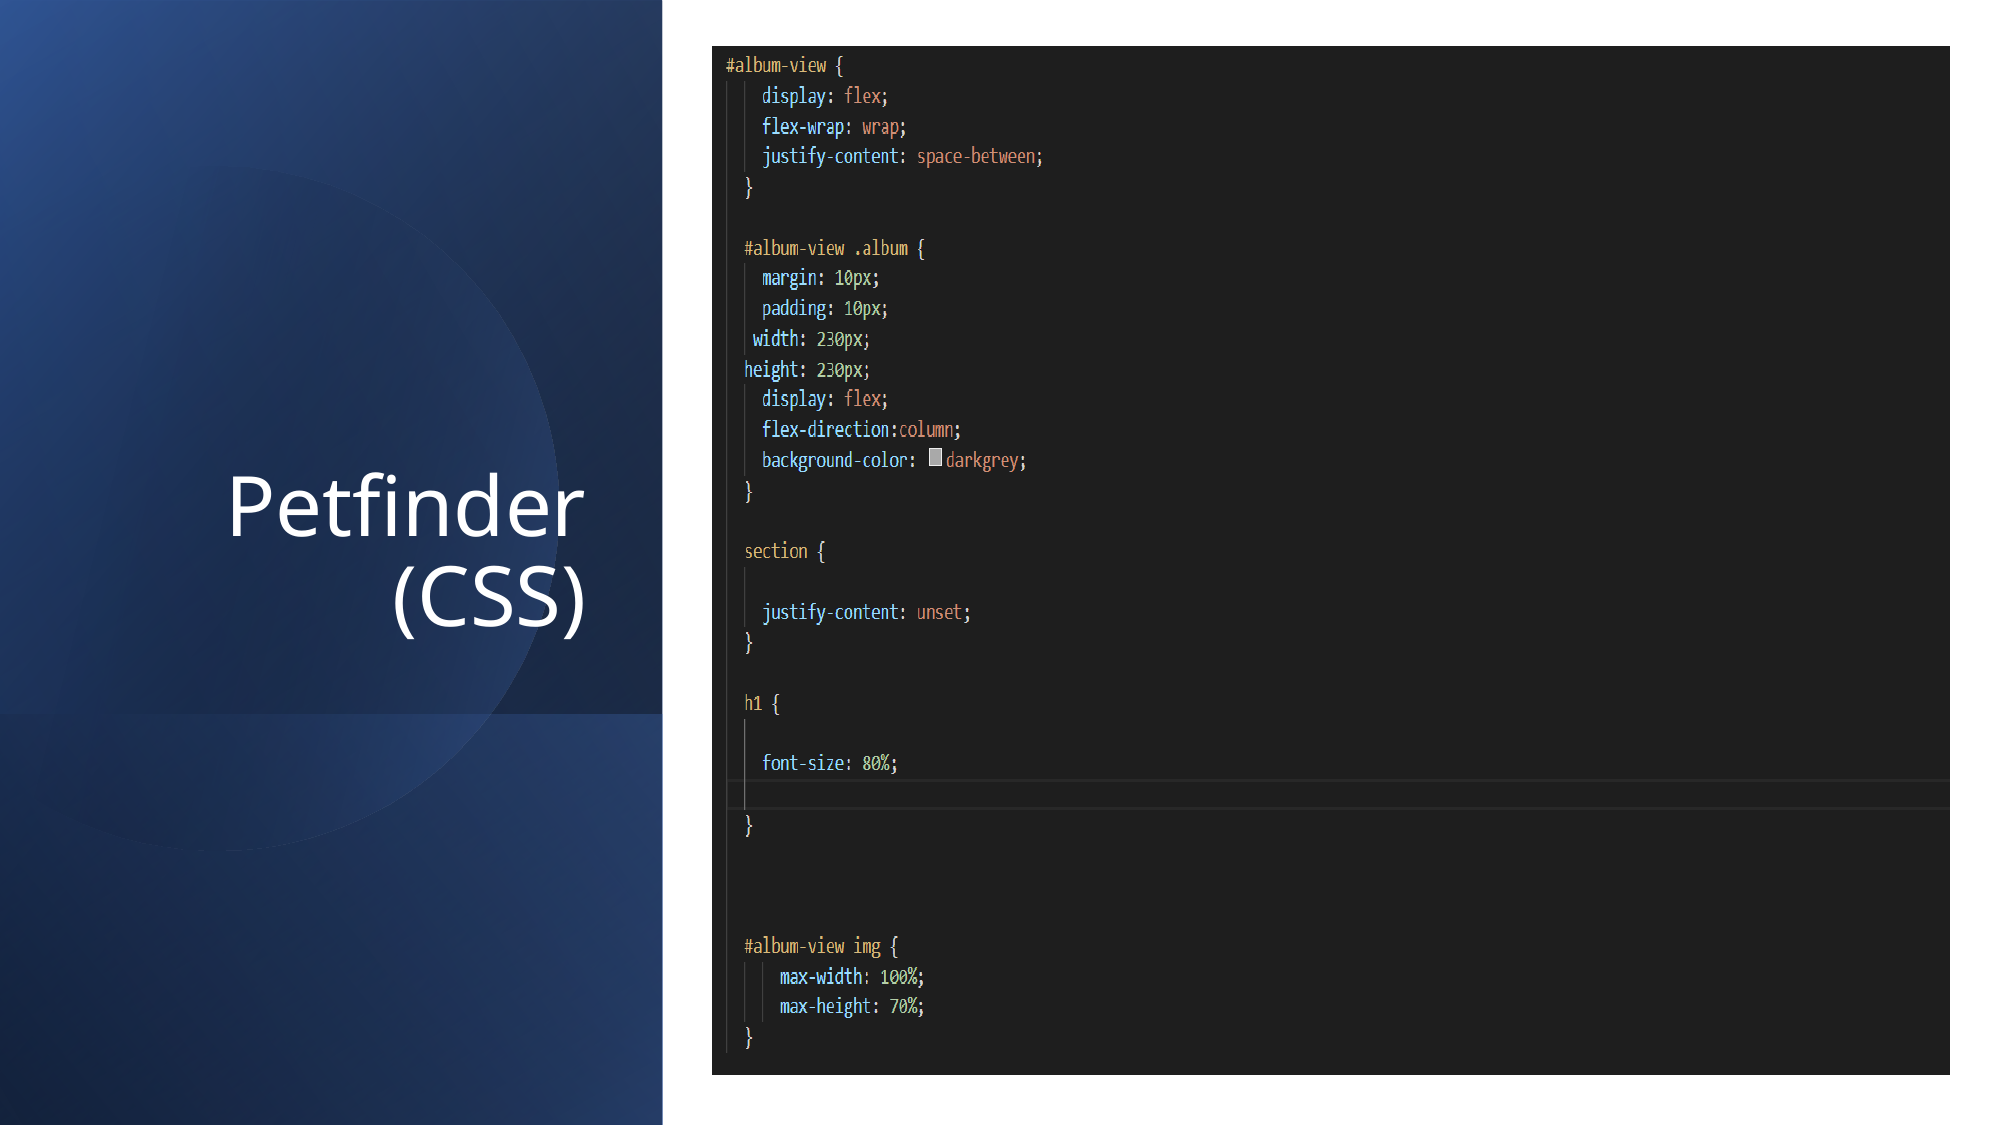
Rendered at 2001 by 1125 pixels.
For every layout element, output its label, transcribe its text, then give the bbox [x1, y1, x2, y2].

picture [712, 46, 1950, 1075]
text_box [0, 0, 663, 1124]
text_box [663, 0, 2000, 1125]
title Petfinder (CSS) [76, 96, 602, 652]
